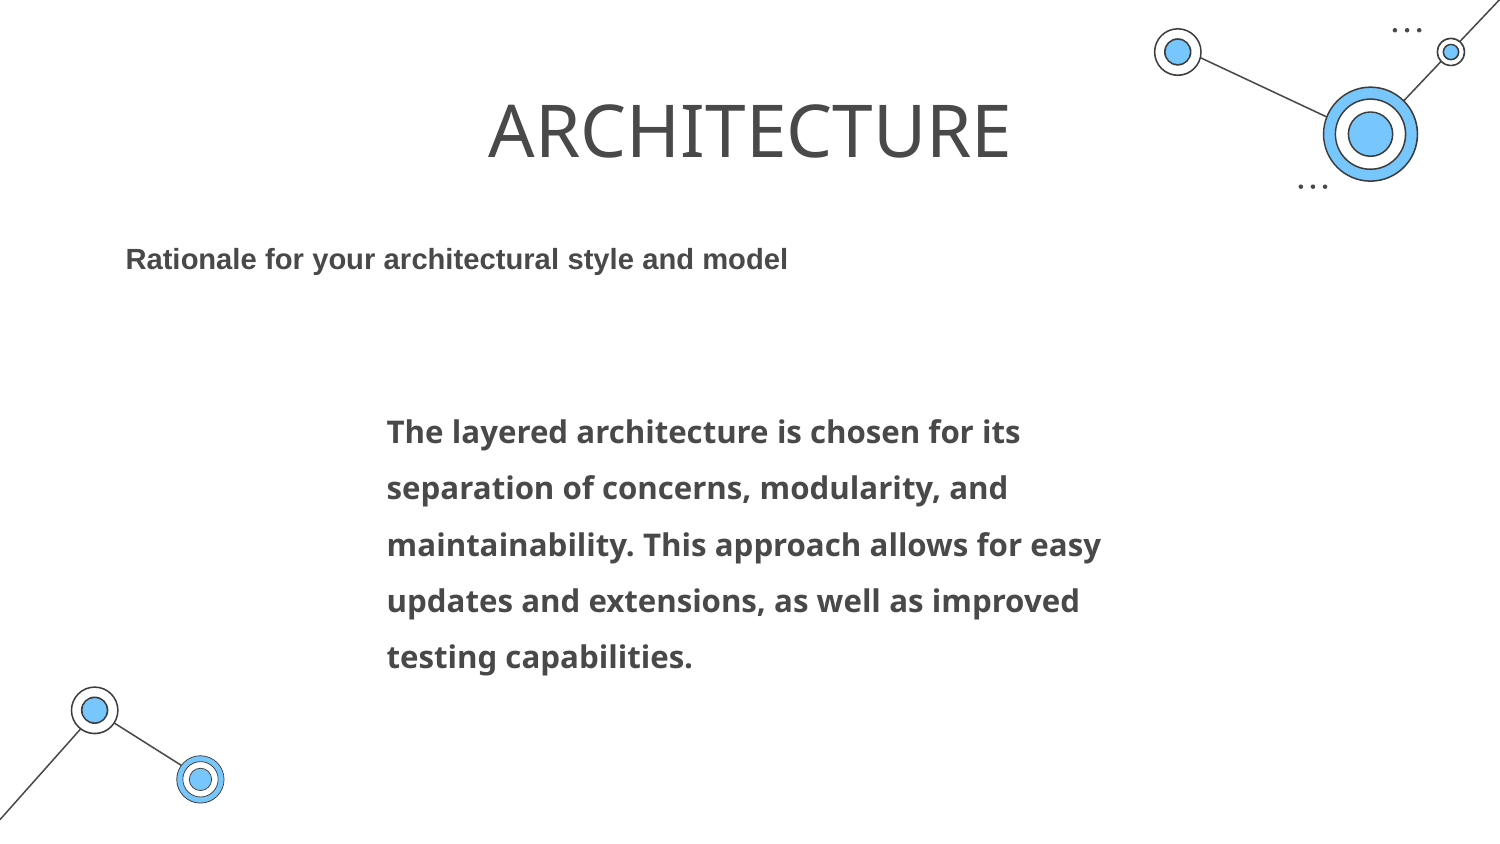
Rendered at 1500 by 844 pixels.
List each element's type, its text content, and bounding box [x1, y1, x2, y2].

text_box The layered architecture is chosen for its separation of concerns, modularity, and maintainability. This approach allows for easy updates and extensions, as well as improved testing capabilities. [371, 386, 1186, 682]
title ARCHITECTURE [183, 0, 1319, 261]
text_box Rationale for your architectural style and model [87, 232, 804, 283]
